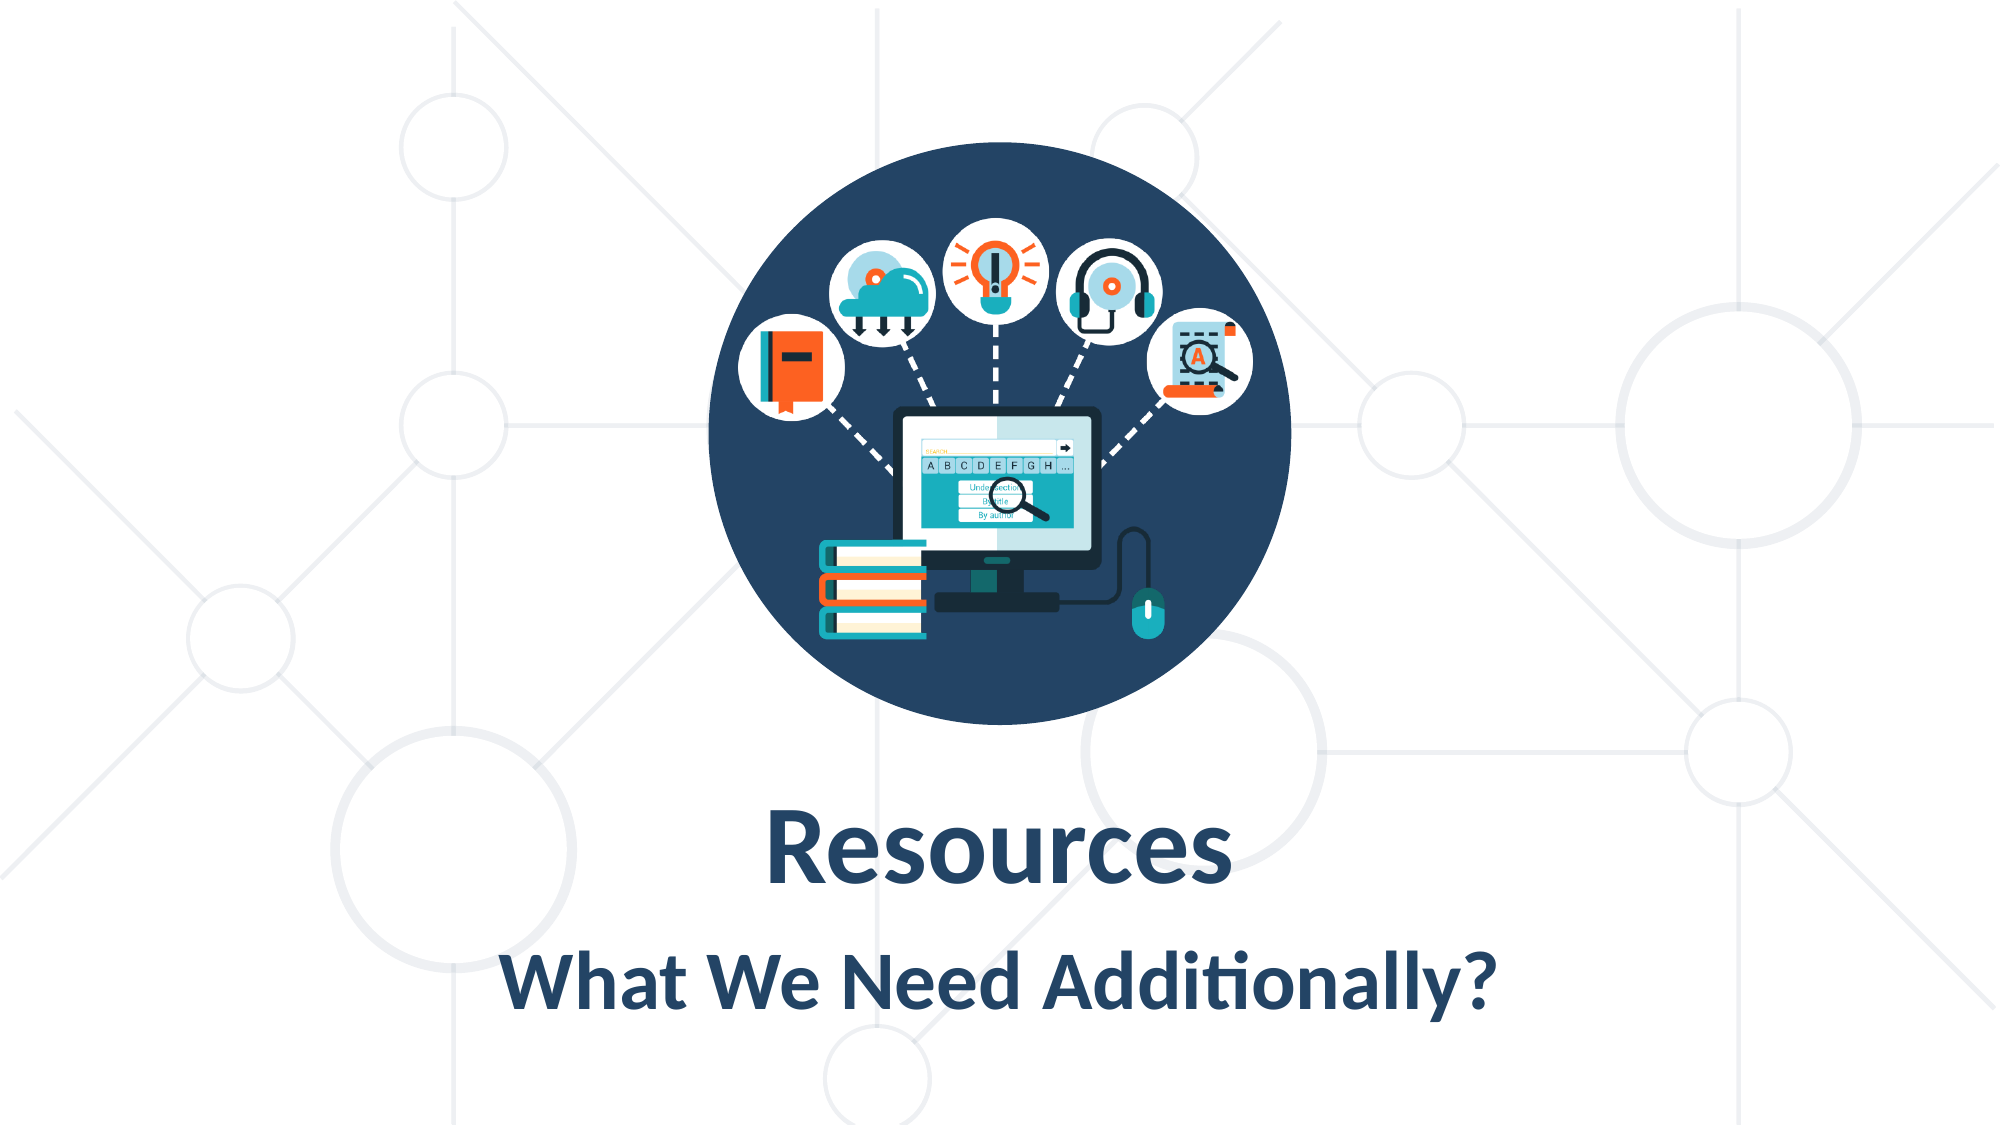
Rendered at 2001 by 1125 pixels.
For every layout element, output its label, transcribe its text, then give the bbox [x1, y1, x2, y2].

list What We Need Additionally? [101, 932, 1899, 1015]
picture [724, 16, 1254, 656]
list Resources [100, 771, 1900, 898]
